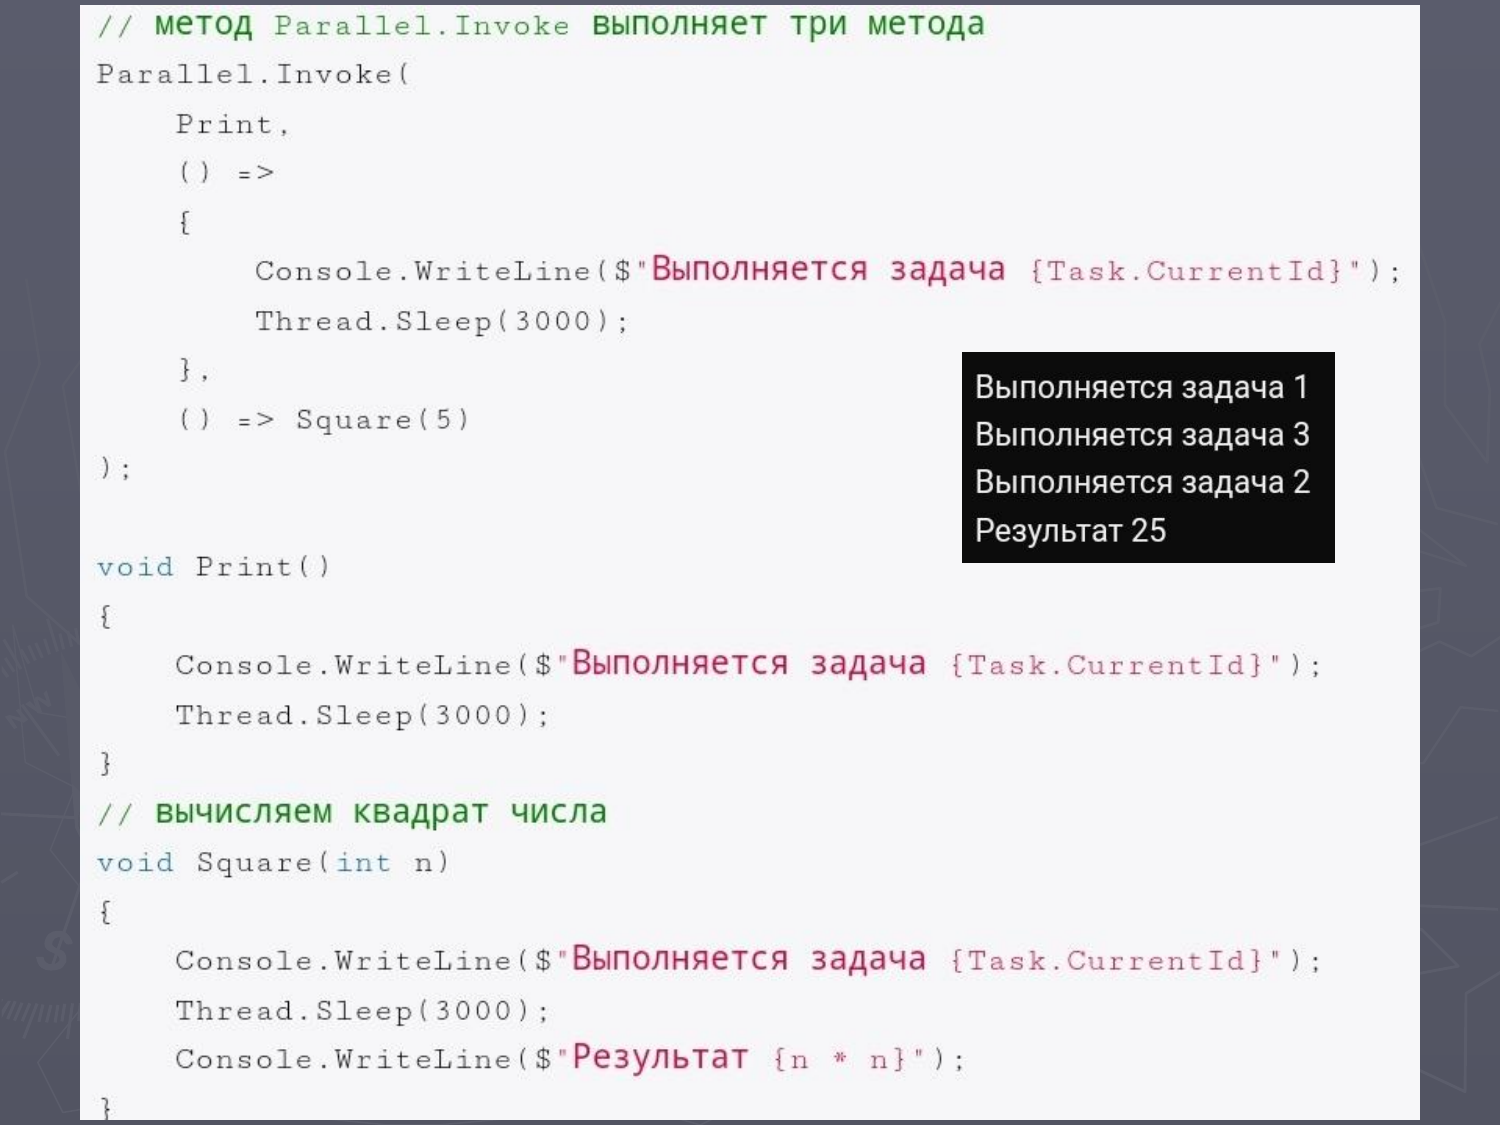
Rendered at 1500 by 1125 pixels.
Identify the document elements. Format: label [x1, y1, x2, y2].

picture [80, 5, 1420, 1120]
